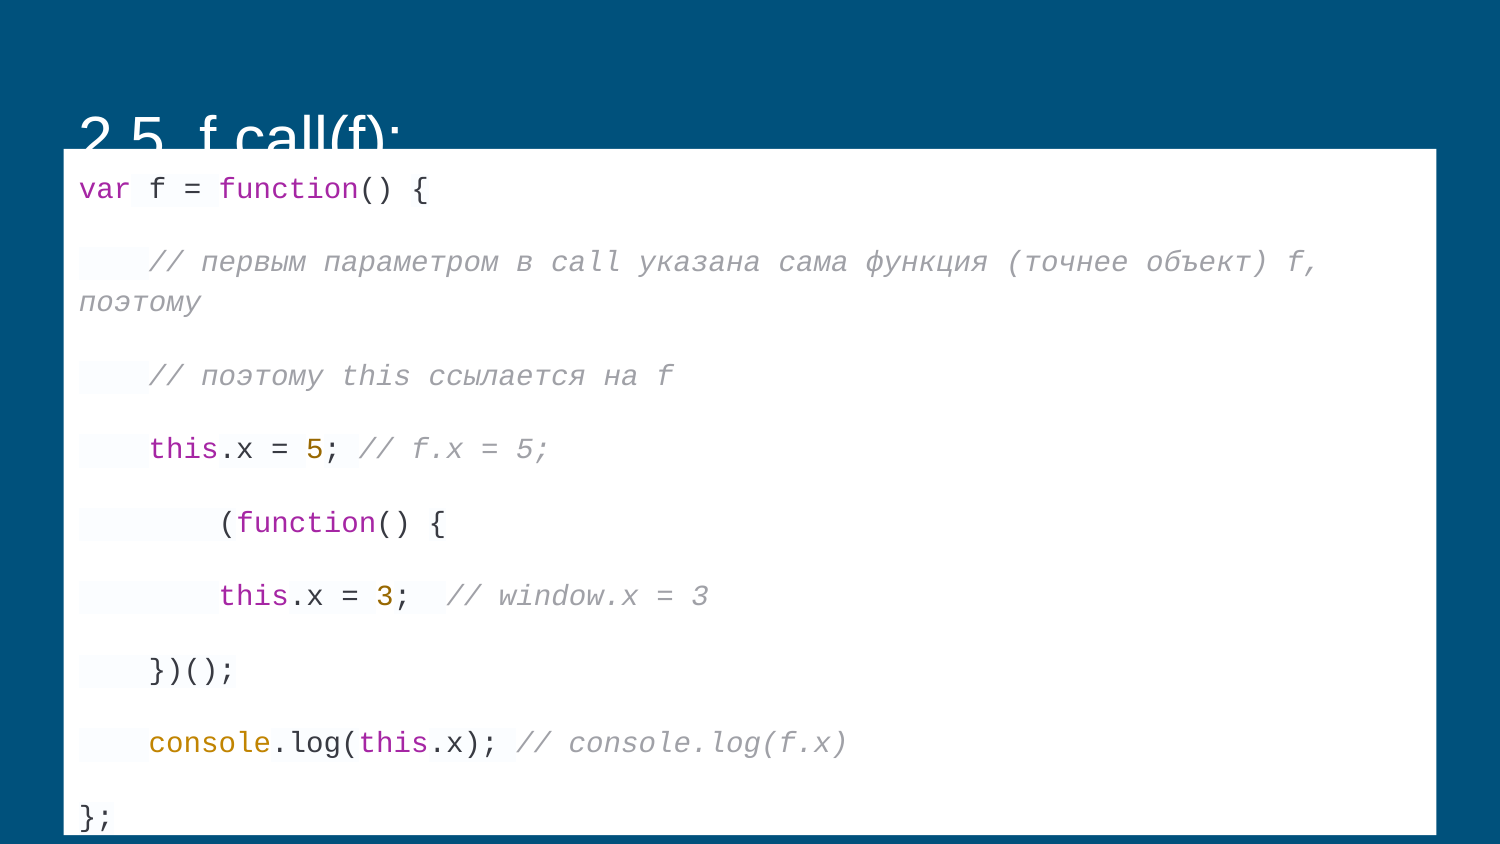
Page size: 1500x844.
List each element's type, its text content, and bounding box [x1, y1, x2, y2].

list var f = function() { // первым параметром в call указана сама функция (точнее объект) f, поэтому // поэтому this ссылается на f this.x = 5; // f.x = 5; (function() { this.x = 3; // window.x = 3 })(); console.log(this.x); // console.log(f.x) }; [63, 148, 1437, 836]
title 2.5. f.call(f); [63, 75, 1437, 148]
